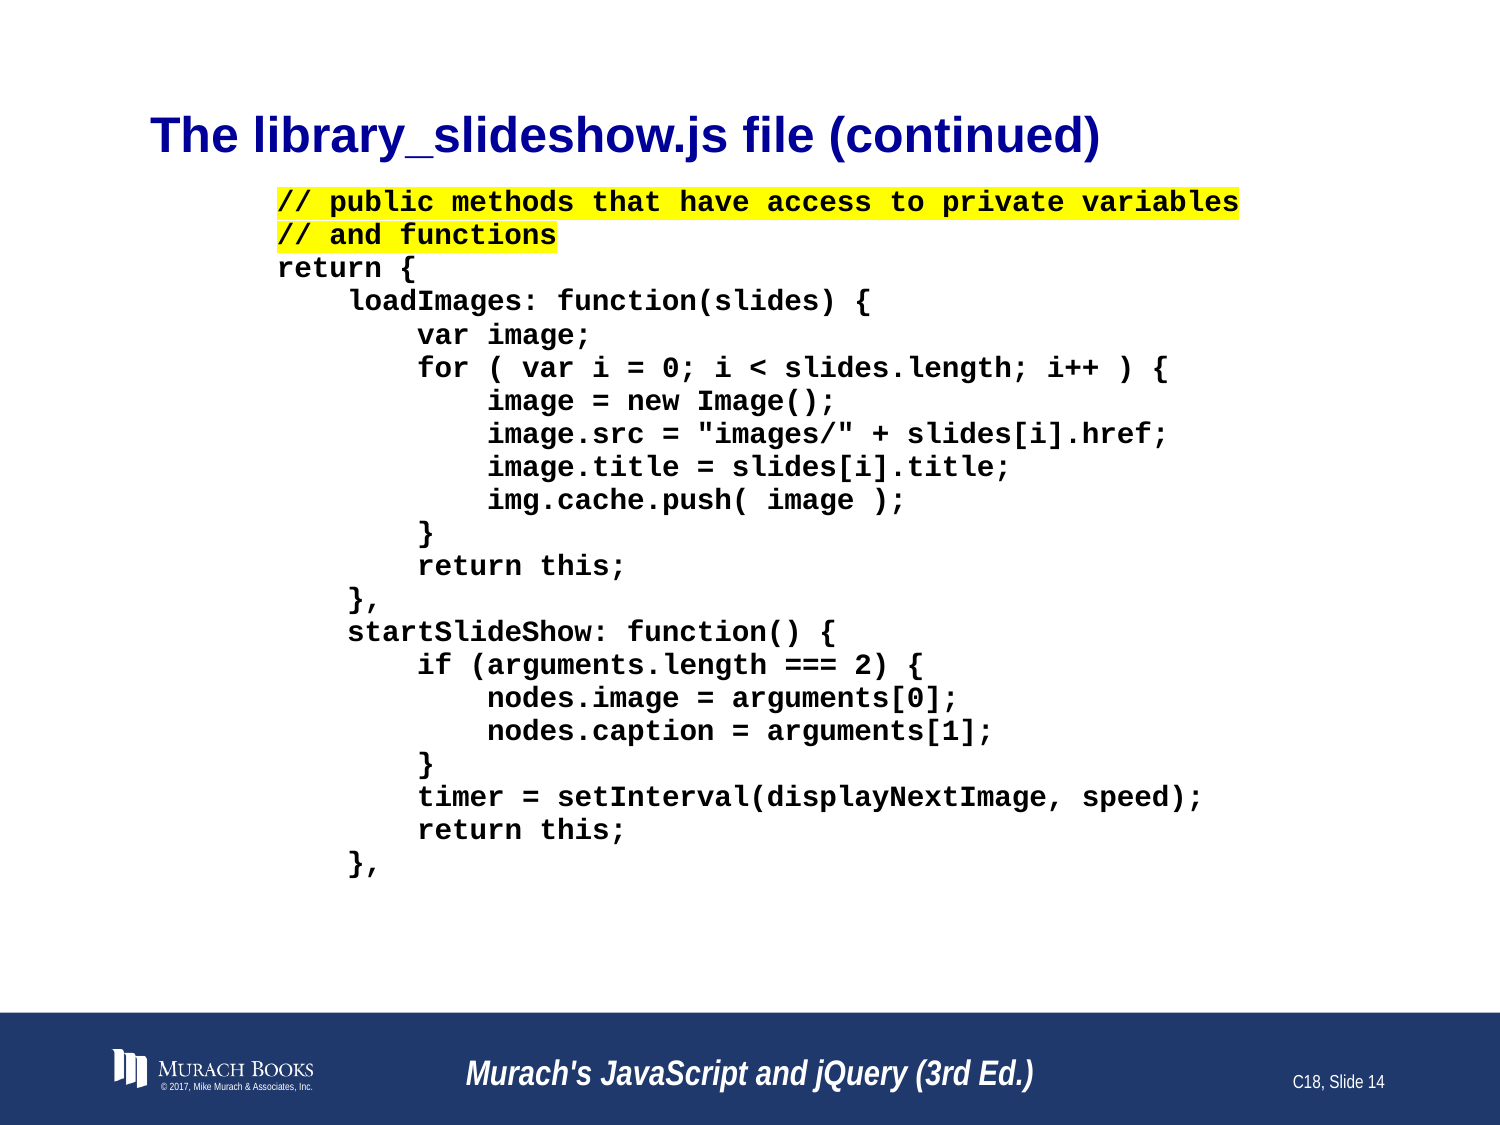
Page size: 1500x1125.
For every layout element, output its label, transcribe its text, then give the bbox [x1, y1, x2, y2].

slide_number Murach's JavaScript and jQuery (3rd Ed.) [463, 1025, 1050, 1100]
title The library_slideshow.js file (continued) [150, 102, 1350, 164]
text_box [149, 187, 1350, 887]
footer © 2017, Mike Murach & Associates, Inc. [12, 1025, 463, 1100]
slide_number C18, Slide 14 [1087, 1025, 1400, 1100]
